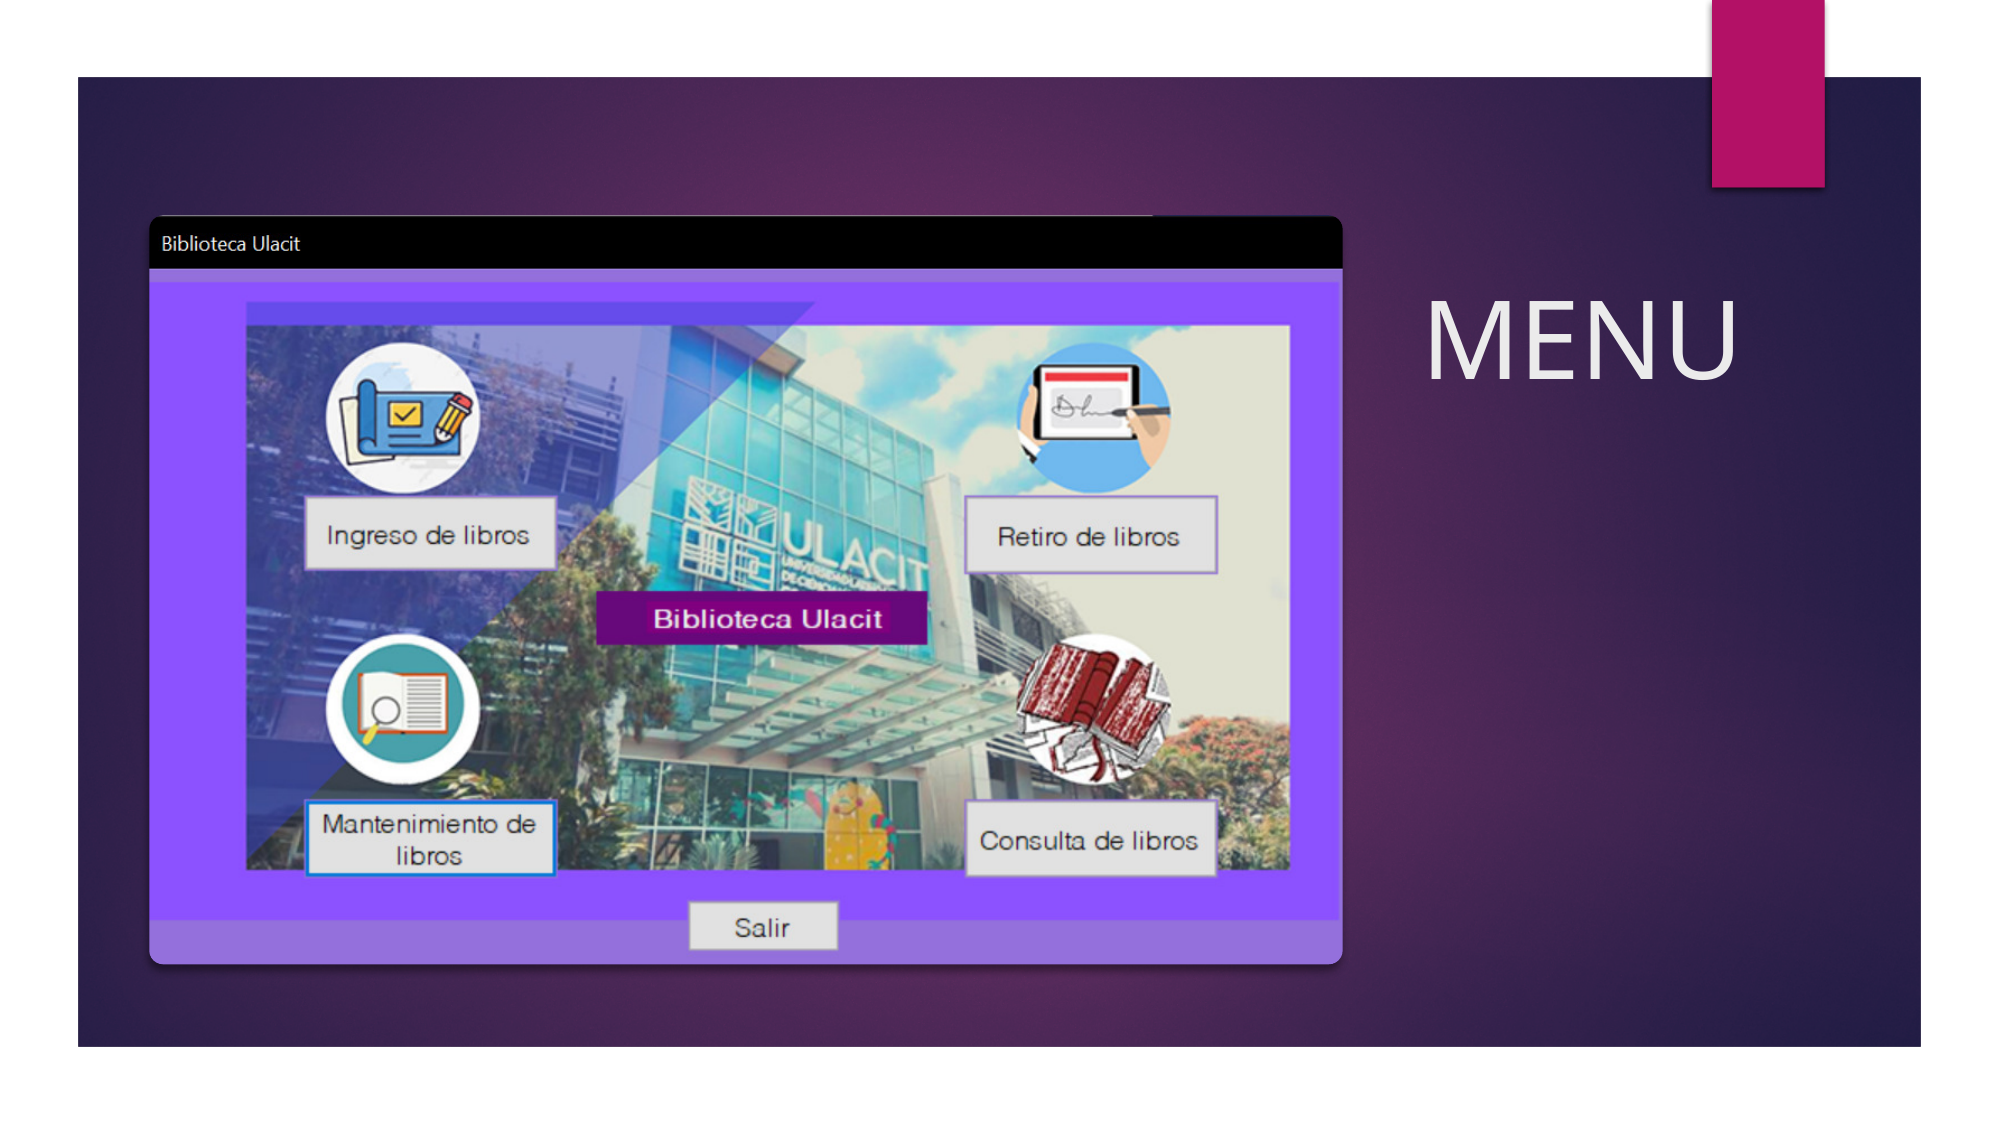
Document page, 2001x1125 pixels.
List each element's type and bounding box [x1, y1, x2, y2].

list [149, 215, 1343, 965]
text_box [0, 0, 2000, 1125]
